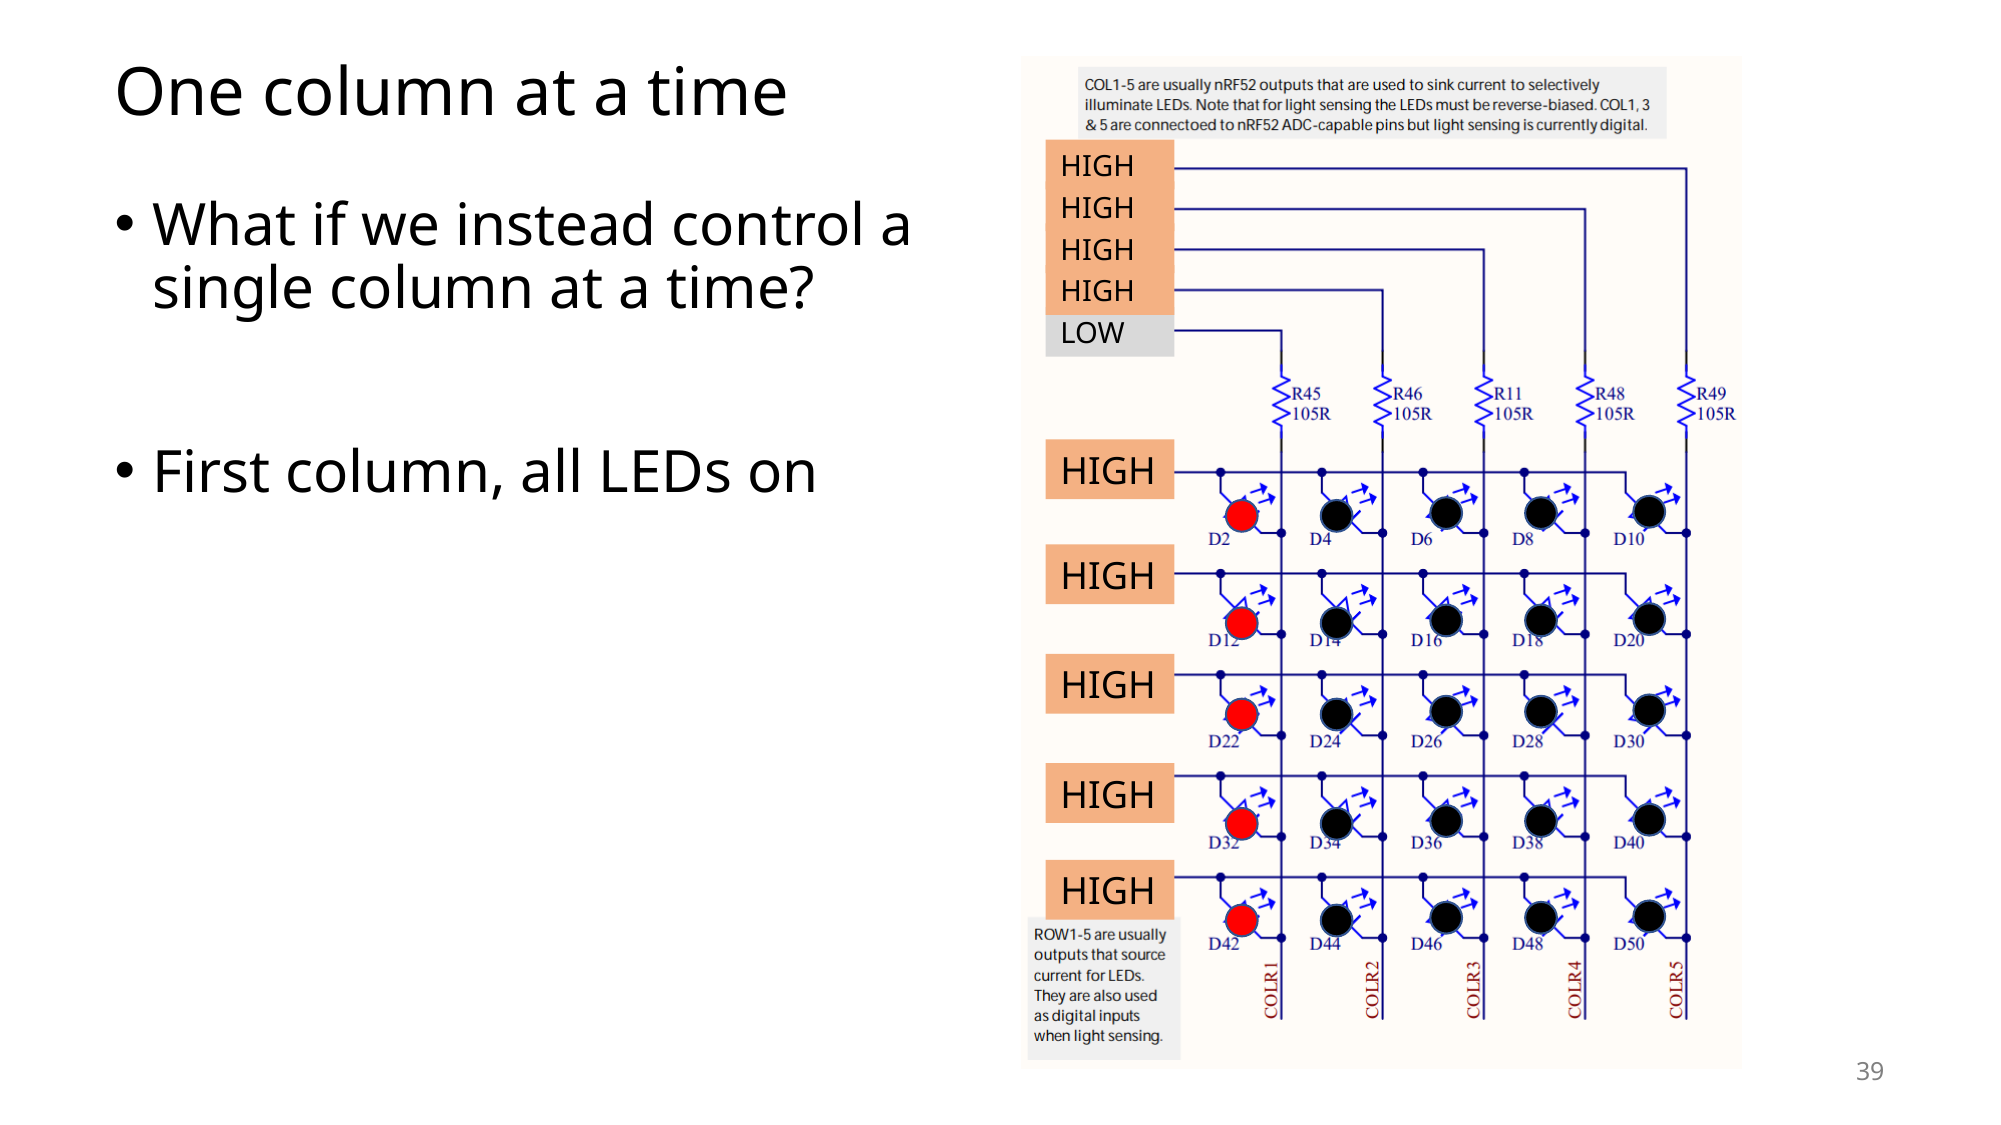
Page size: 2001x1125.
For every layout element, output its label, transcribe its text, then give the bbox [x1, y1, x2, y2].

list What if we instead control a single column at a time? First column, all LEDs on [99, 187, 979, 1013]
slide_number 39 [1749, 1042, 1900, 1103]
title One column at a time [99, 37, 1900, 150]
picture [1021, 56, 1742, 1069]
